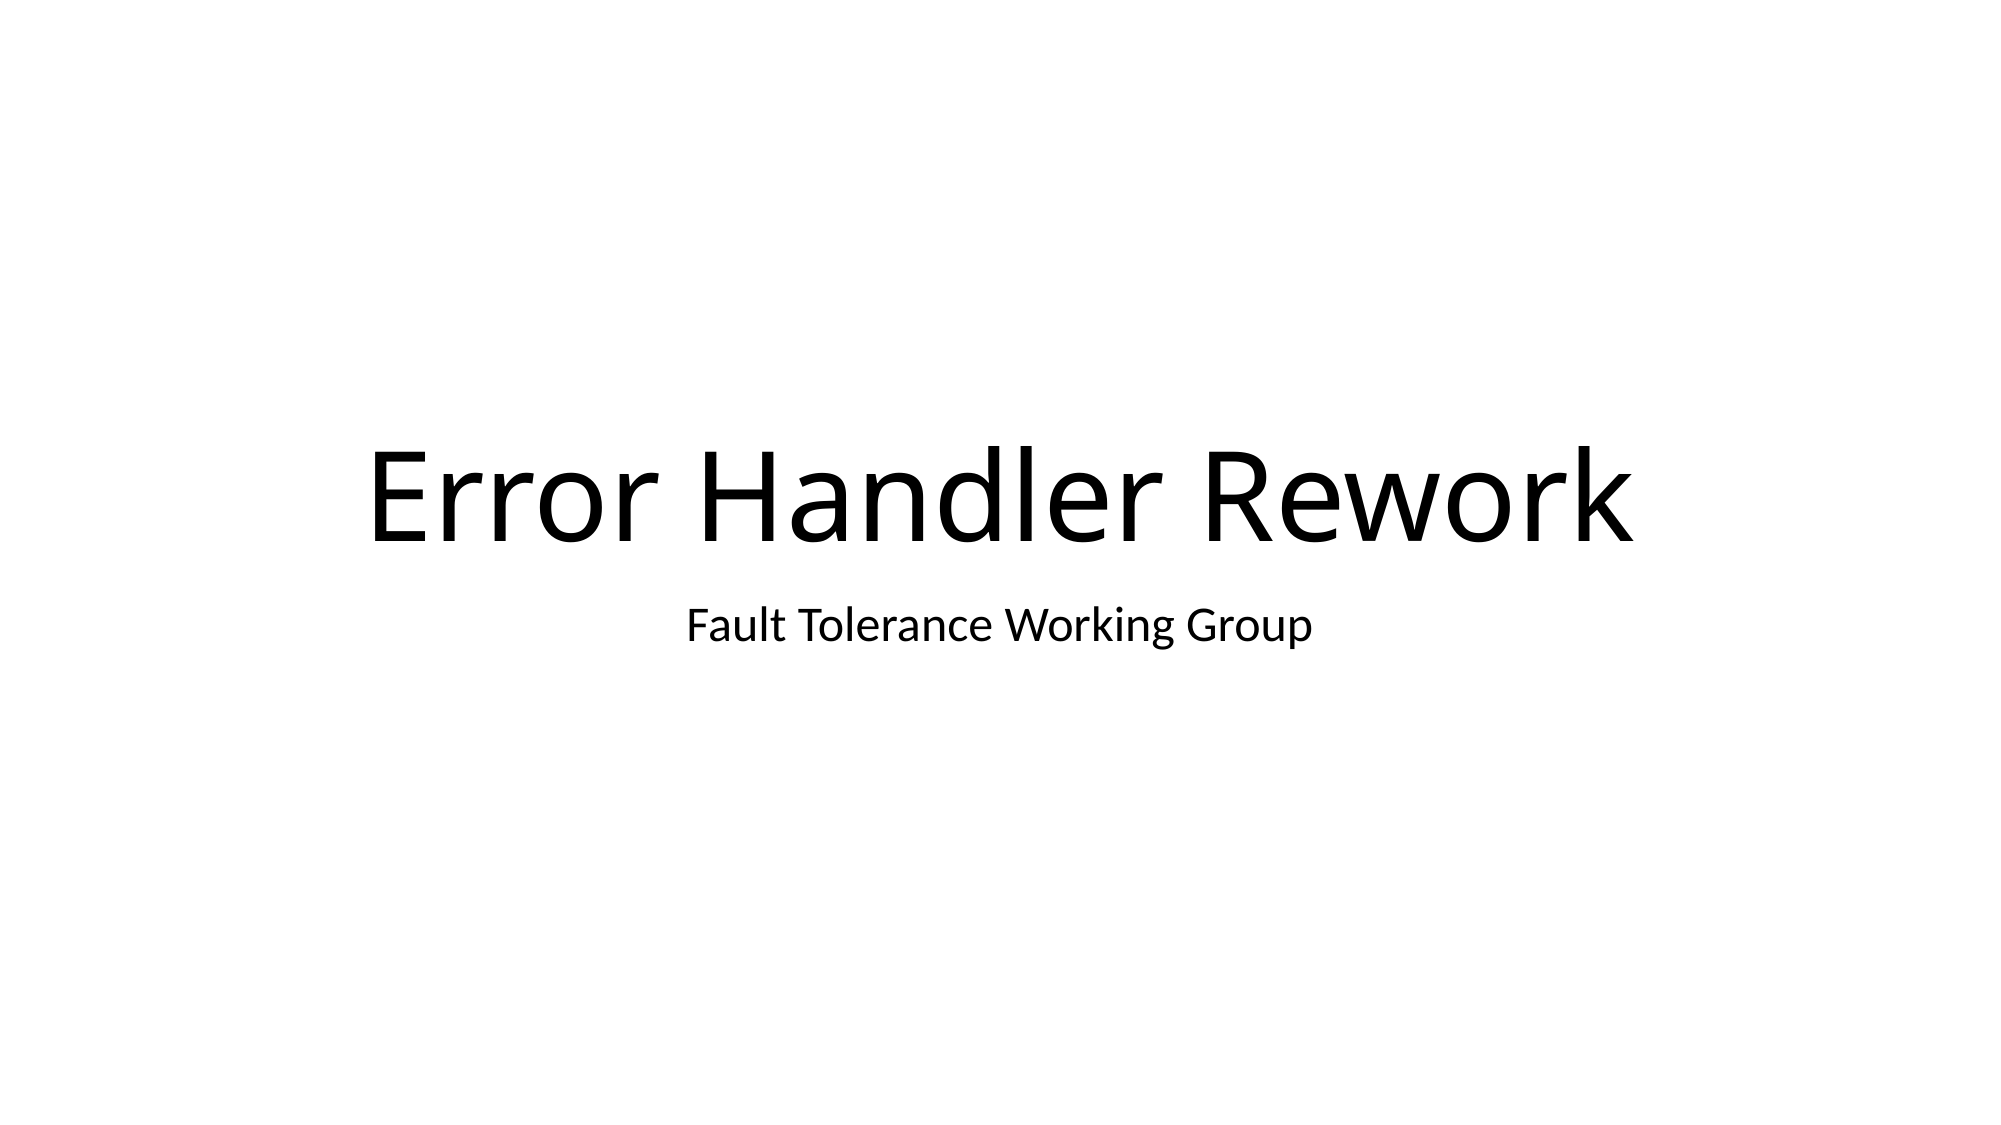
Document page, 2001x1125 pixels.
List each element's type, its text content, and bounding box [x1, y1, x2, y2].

title Error Handler Rework [249, 184, 1750, 576]
subtitle Fault Tolerance Working Group [249, 590, 1750, 863]
